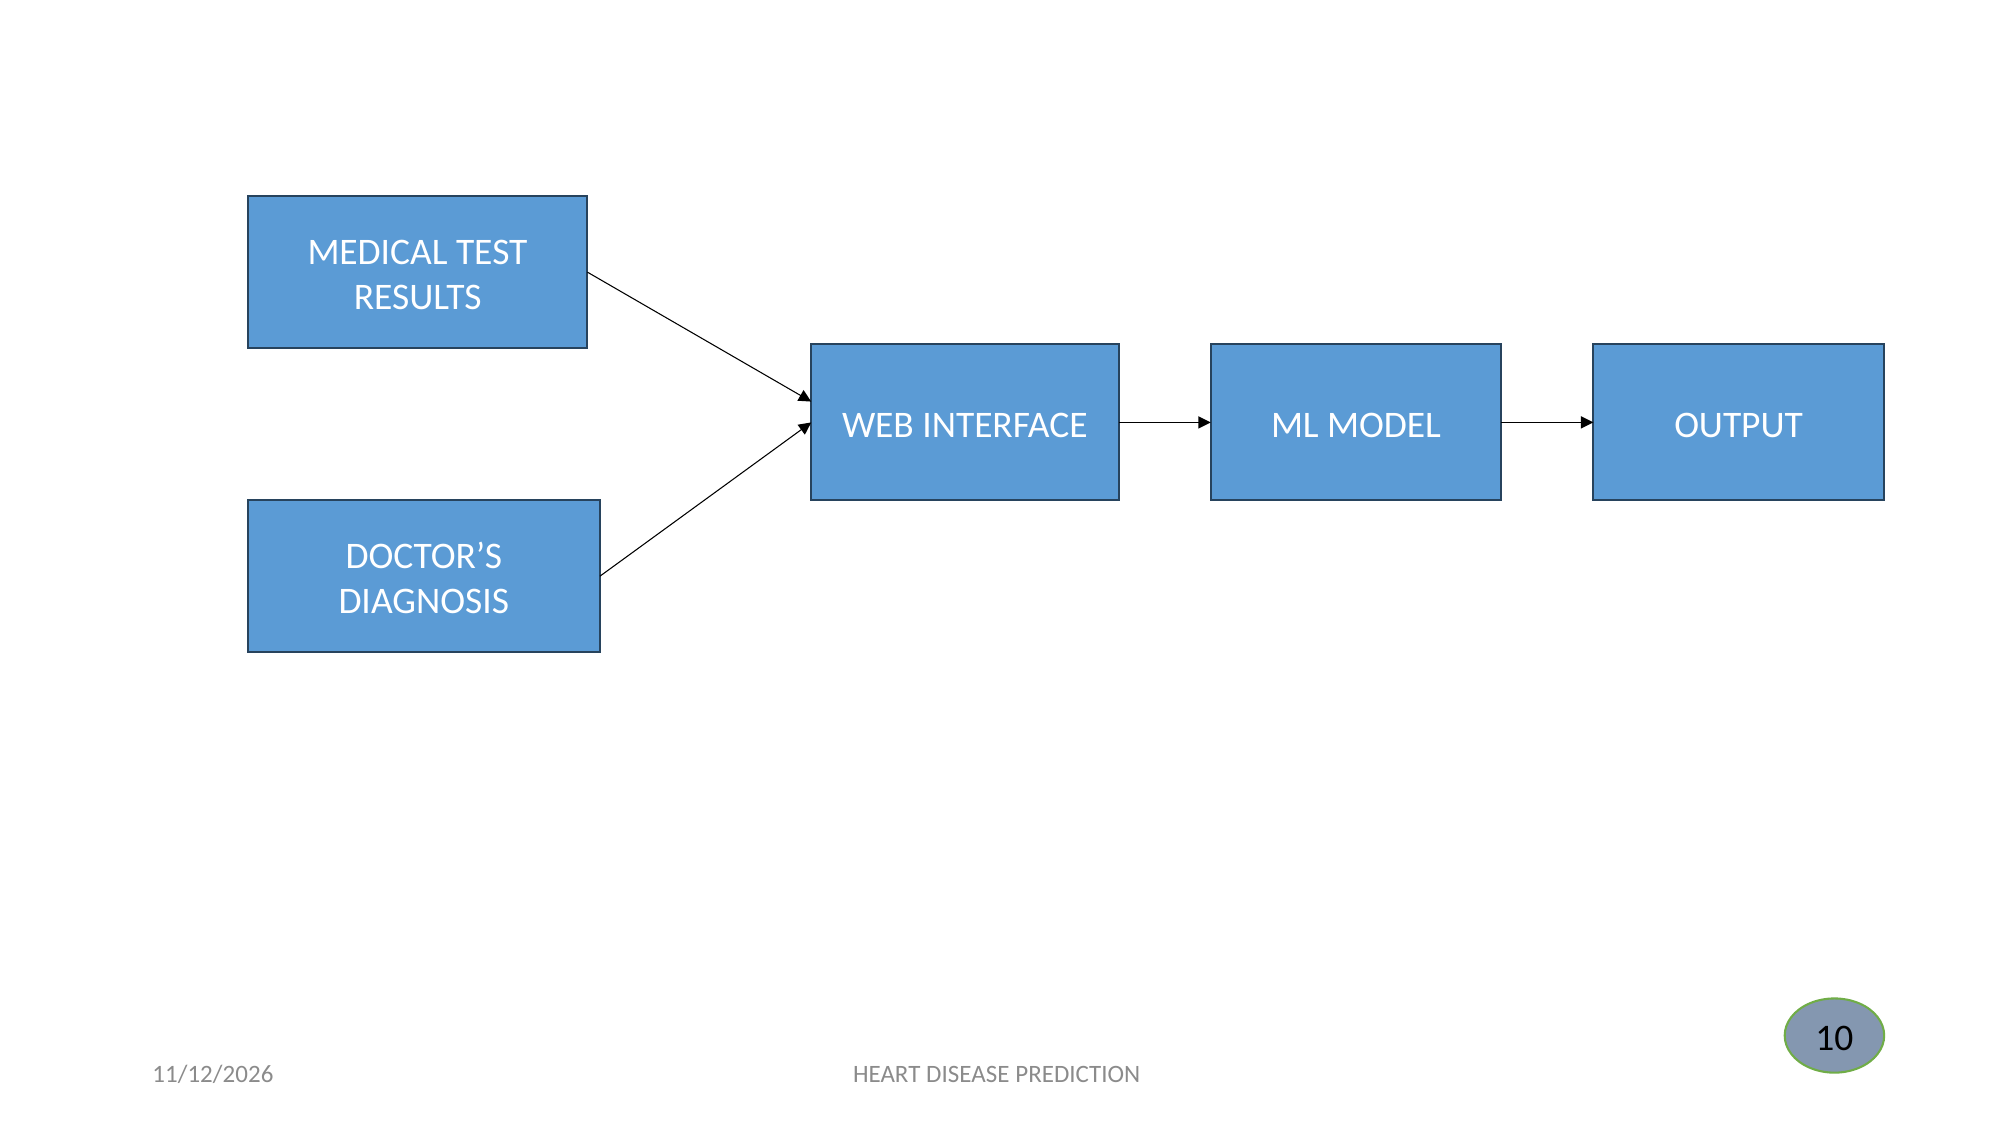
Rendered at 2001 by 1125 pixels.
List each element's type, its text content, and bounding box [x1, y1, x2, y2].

footer HEART DISEASE PREDICTION [662, 1042, 1338, 1103]
text_box ML MODEL [1210, 343, 1502, 501]
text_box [587, 272, 812, 402]
text_box OUTPUT [1592, 343, 1885, 501]
text_box 10 [1783, 997, 1886, 1074]
text_box DOCTOR’S DIAGNOSIS [247, 499, 601, 653]
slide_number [137, 1042, 588, 1103]
text_box WEB INTERFACE [810, 343, 1120, 501]
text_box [599, 422, 812, 577]
text_box MEDICAL TEST RESULTS [247, 195, 588, 349]
